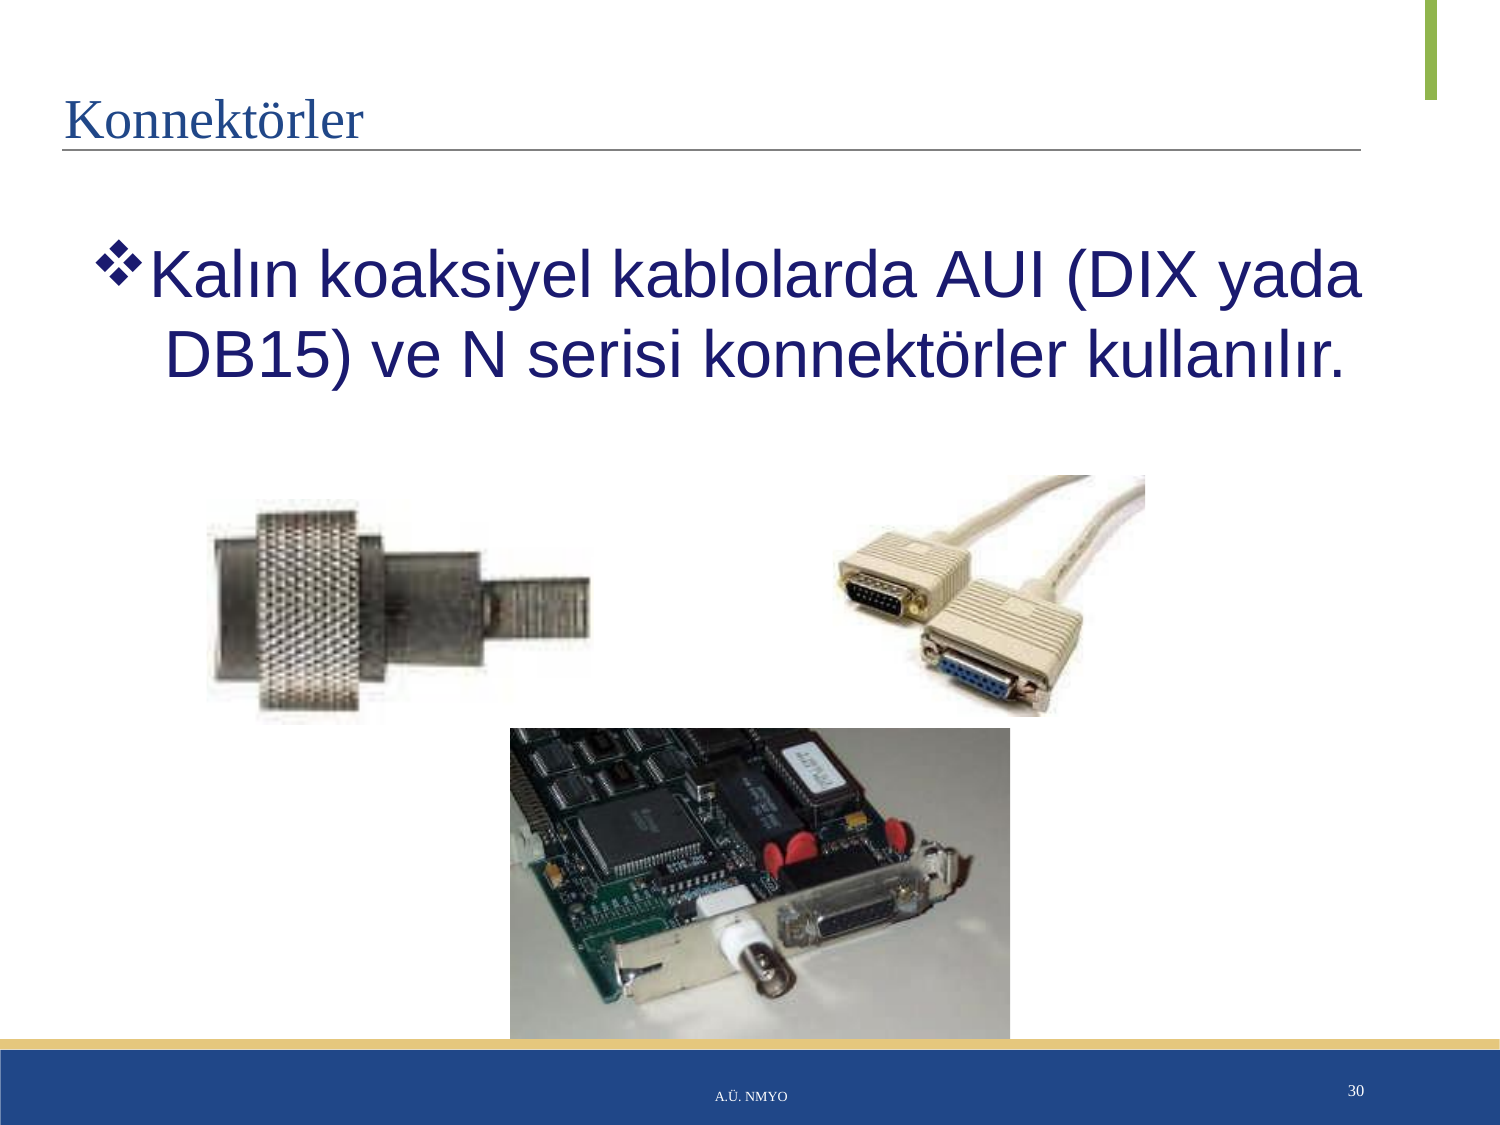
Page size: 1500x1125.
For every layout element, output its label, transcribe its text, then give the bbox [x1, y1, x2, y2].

text_box Kalın koaksiyel kablolarda AUI (DIX yada DB15) ve N serisi konnektörler kullanılır. [87, 228, 1367, 391]
slide_number 30 [1218, 1059, 1380, 1120]
text_box [832, 475, 1146, 717]
footer A.Ü. NMYO [453, 1059, 1047, 1120]
title Konnektörler [62, 0, 1438, 150]
text_box [510, 728, 1011, 1039]
text_box [206, 499, 594, 725]
